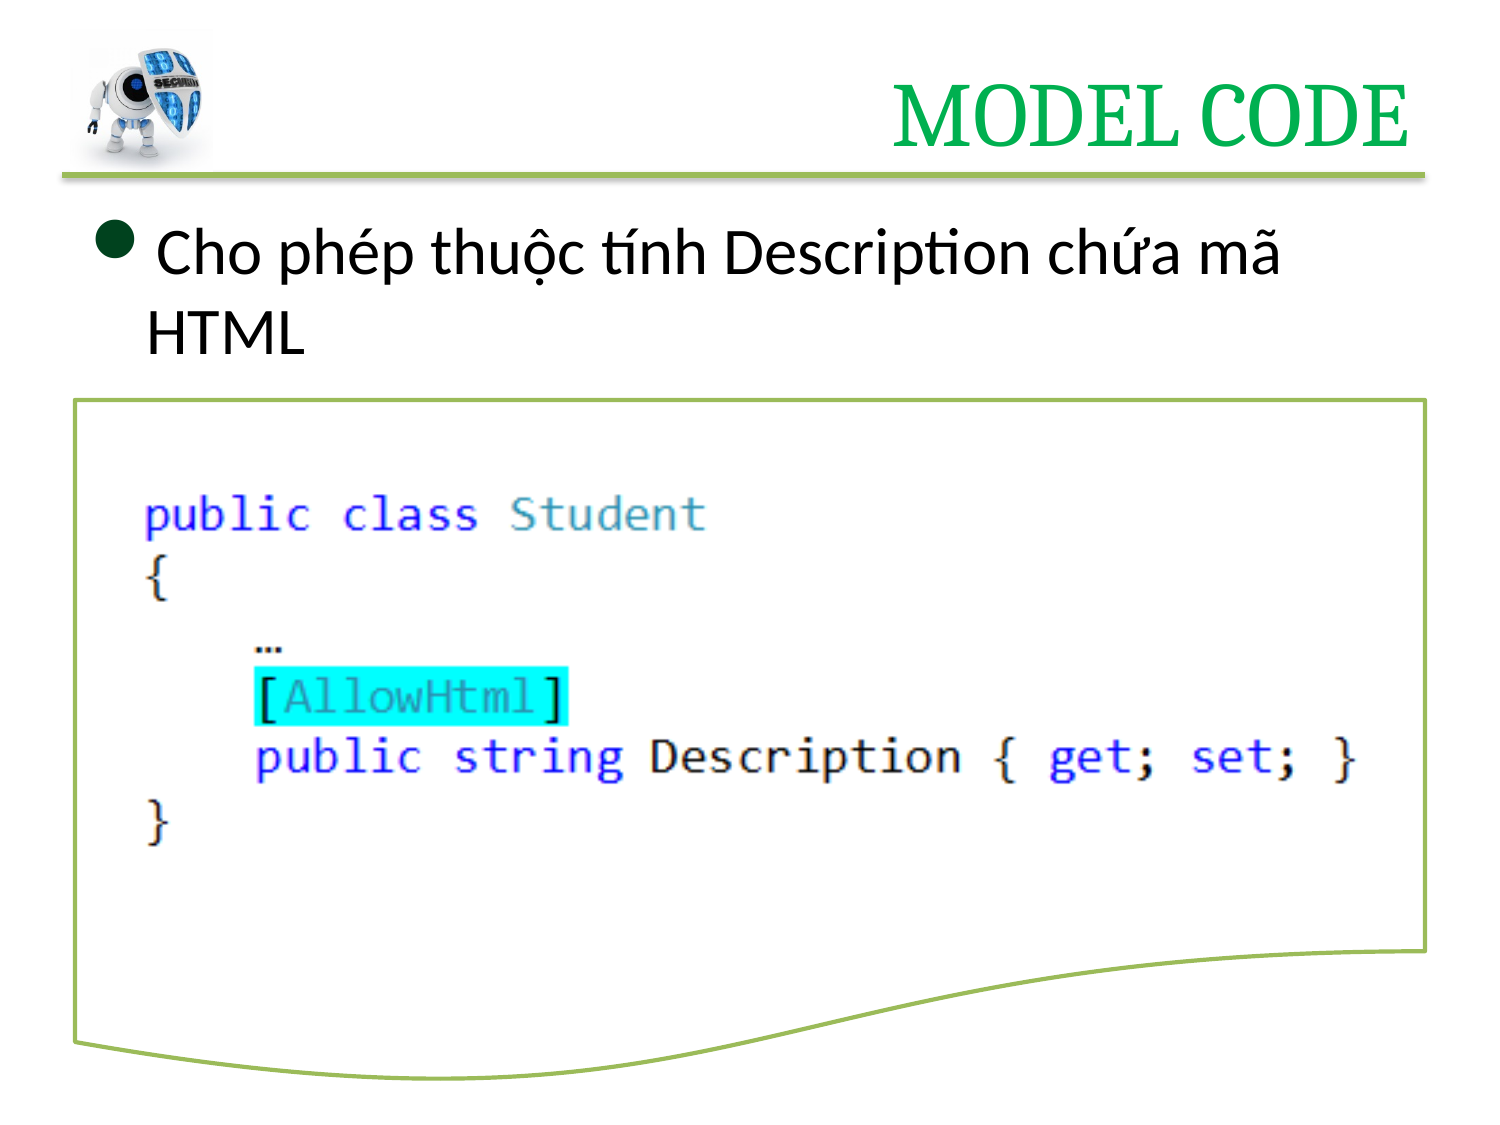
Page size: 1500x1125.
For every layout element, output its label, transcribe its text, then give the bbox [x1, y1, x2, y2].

picture [124, 474, 1378, 863]
title Model Code [217, 45, 1425, 175]
picture [70, 29, 213, 172]
text_box [72, 397, 1428, 1081]
list Cho phép thuộc tính Description chứa mã HTML [923, 954, 1425, 1005]
list Cho phép thuộc tính Description chứa mã HTML [75, 200, 1425, 397]
